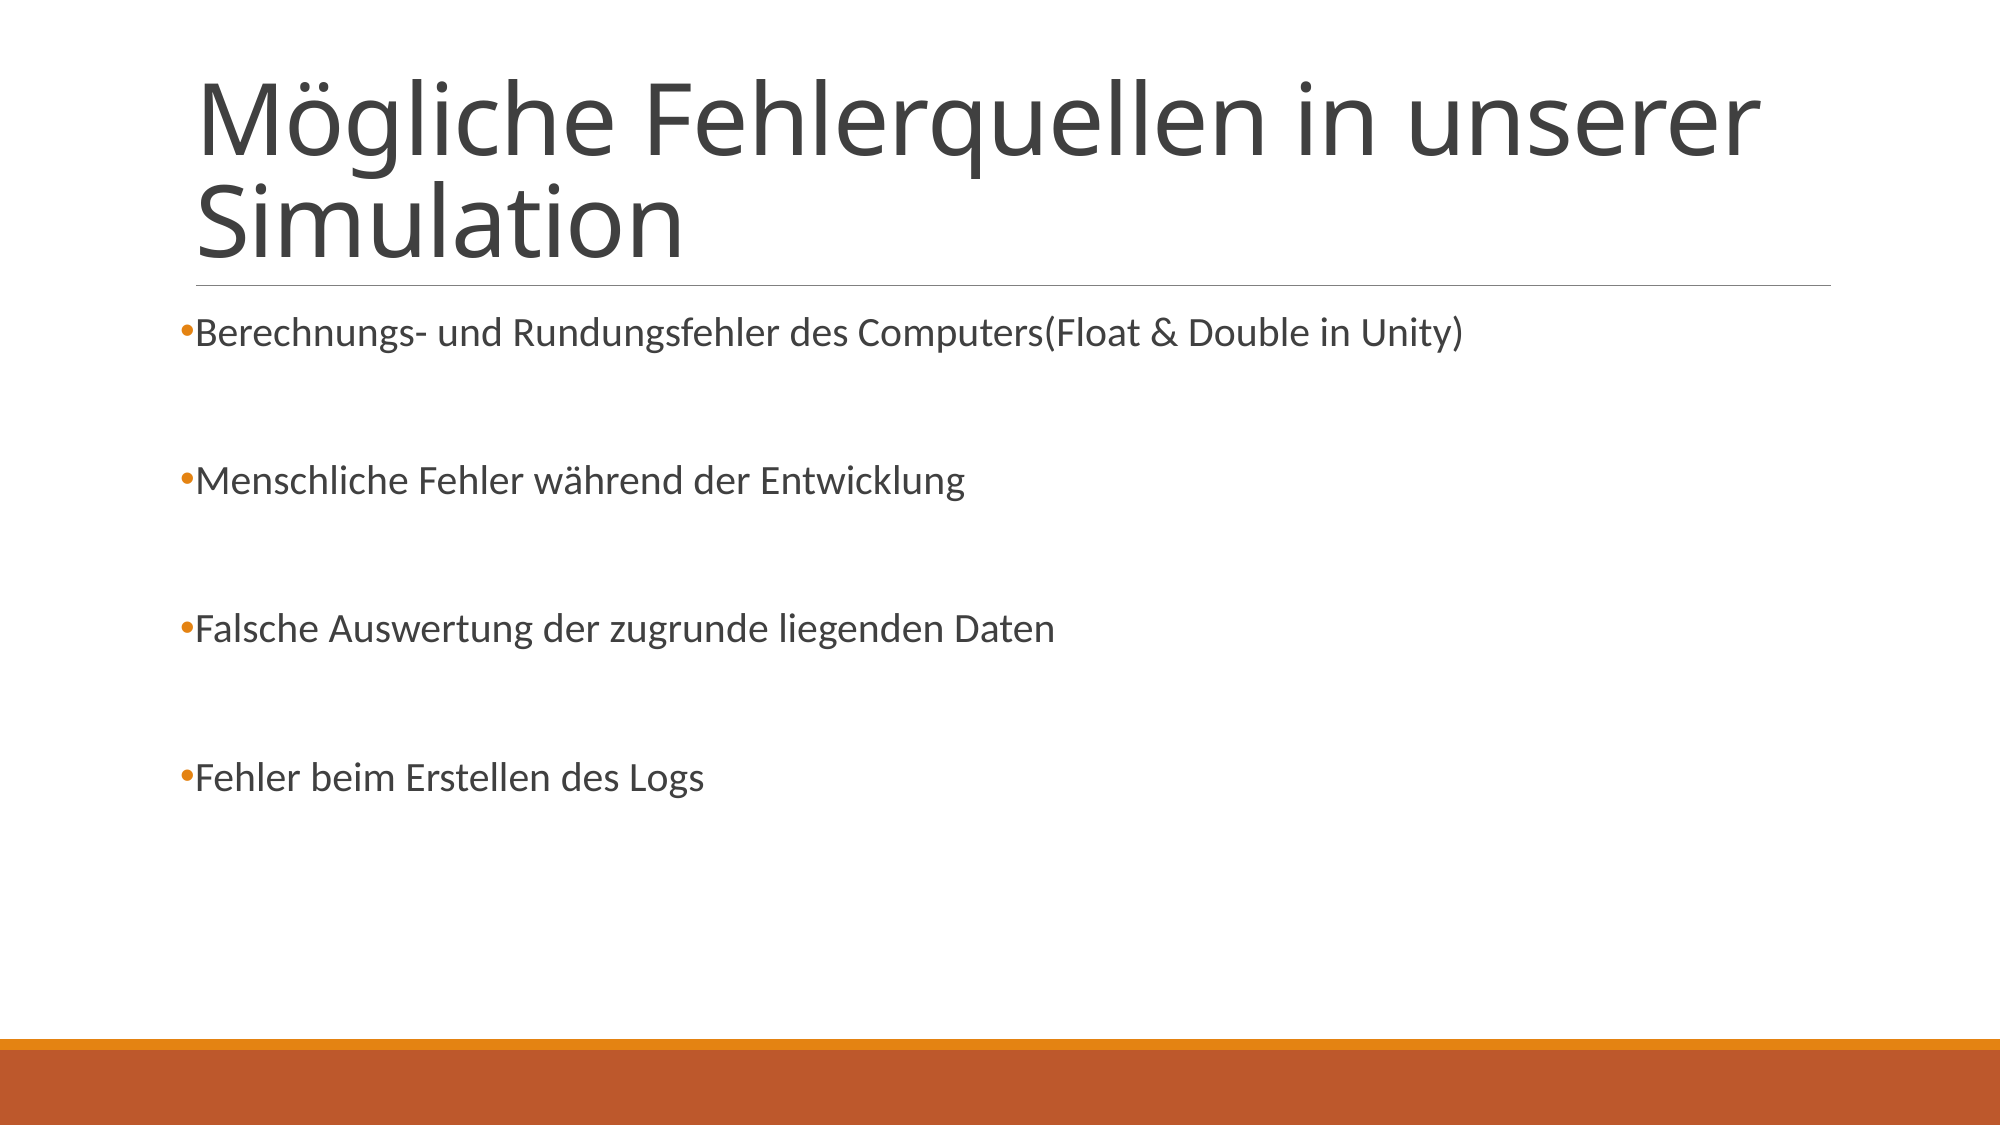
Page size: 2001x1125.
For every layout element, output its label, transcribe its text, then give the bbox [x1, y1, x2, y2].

title Mögliche Fehlerquellen in unserer Simulation [180, 47, 1830, 285]
list Berechnungs- und Rundungsfehler des Computers(Float & Double in Unity) Menschliche Fehler während der Entwicklung Falsche Auswertung der zugrunde liegenden Daten Fehler beim Erstellen des Logs [180, 302, 1830, 963]
